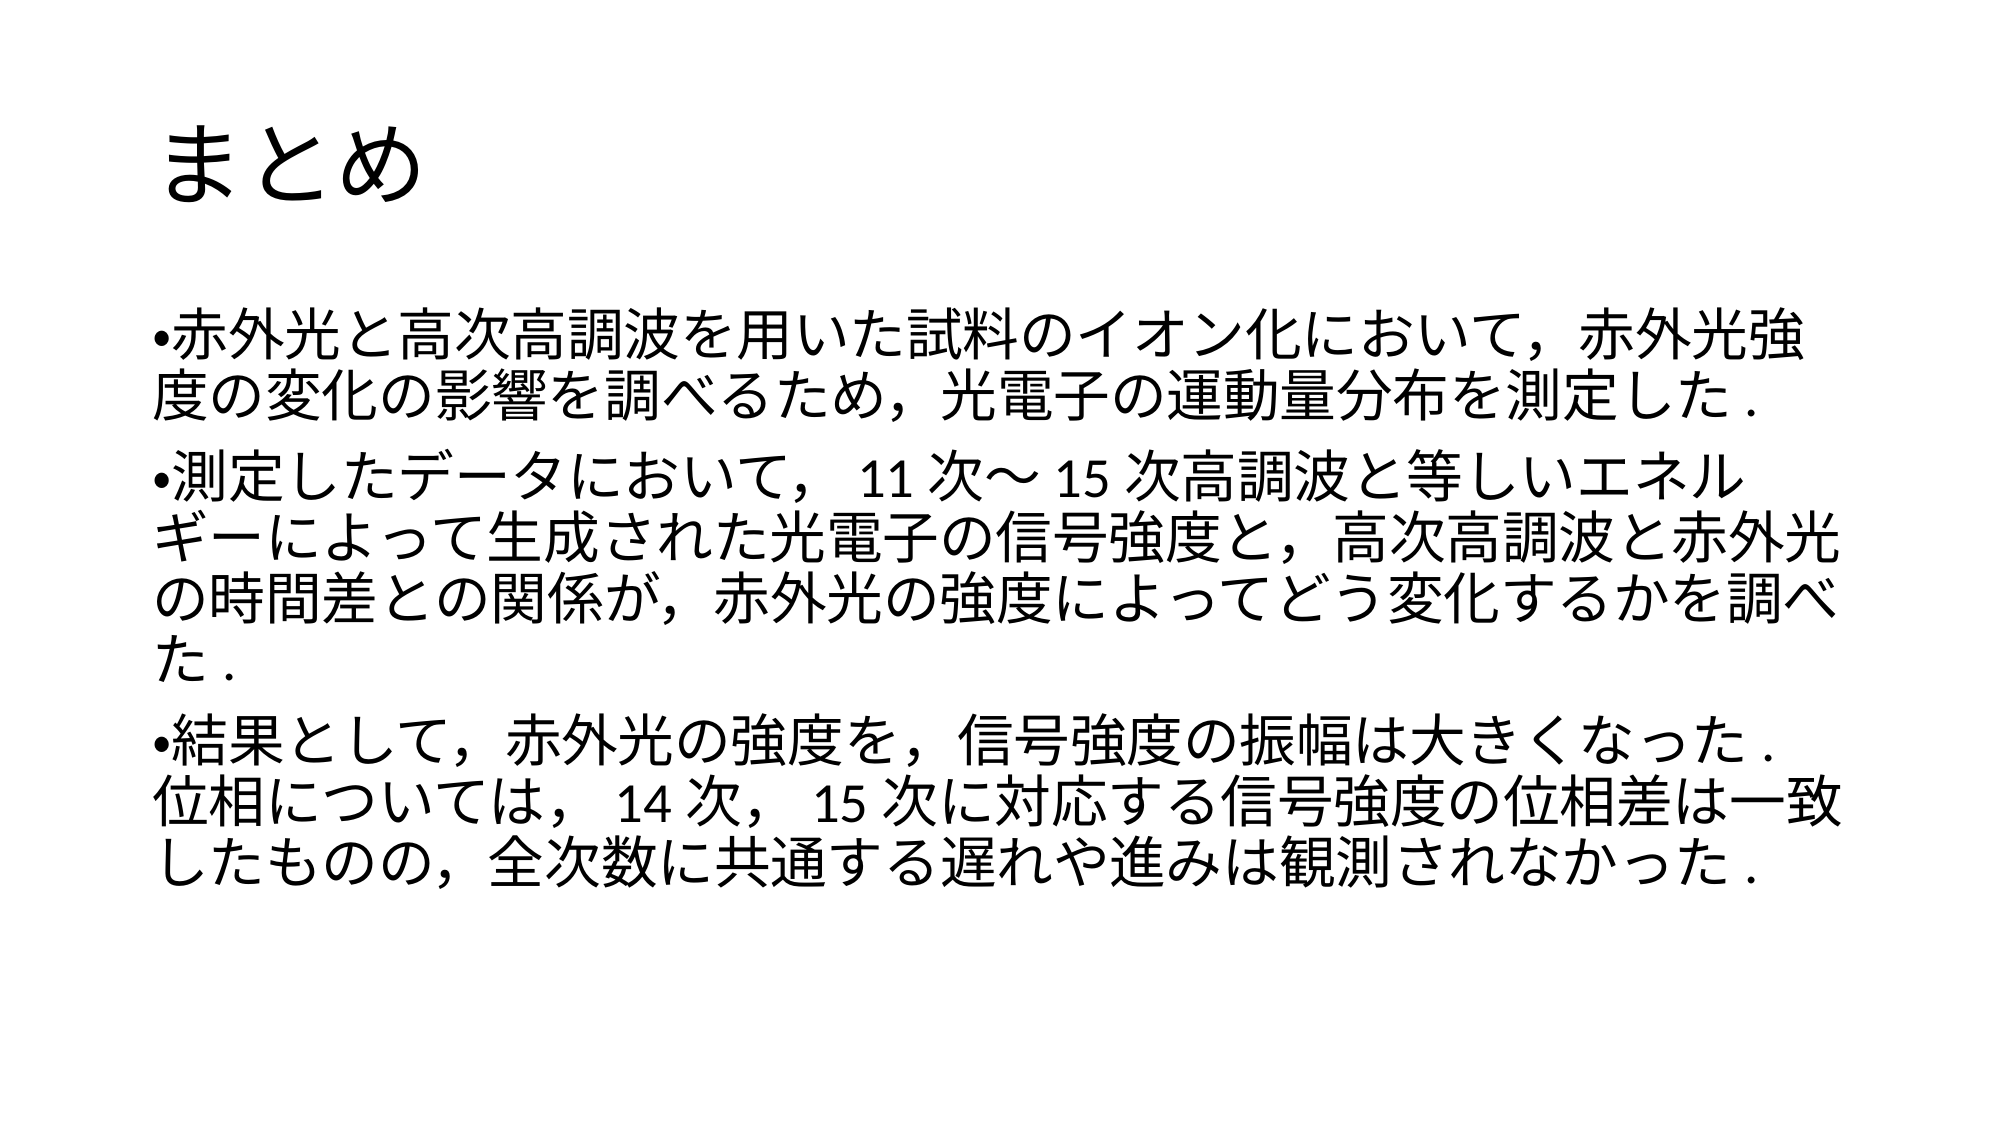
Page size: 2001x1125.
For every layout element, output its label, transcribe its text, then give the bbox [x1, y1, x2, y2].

title まとめ [137, 59, 1863, 278]
